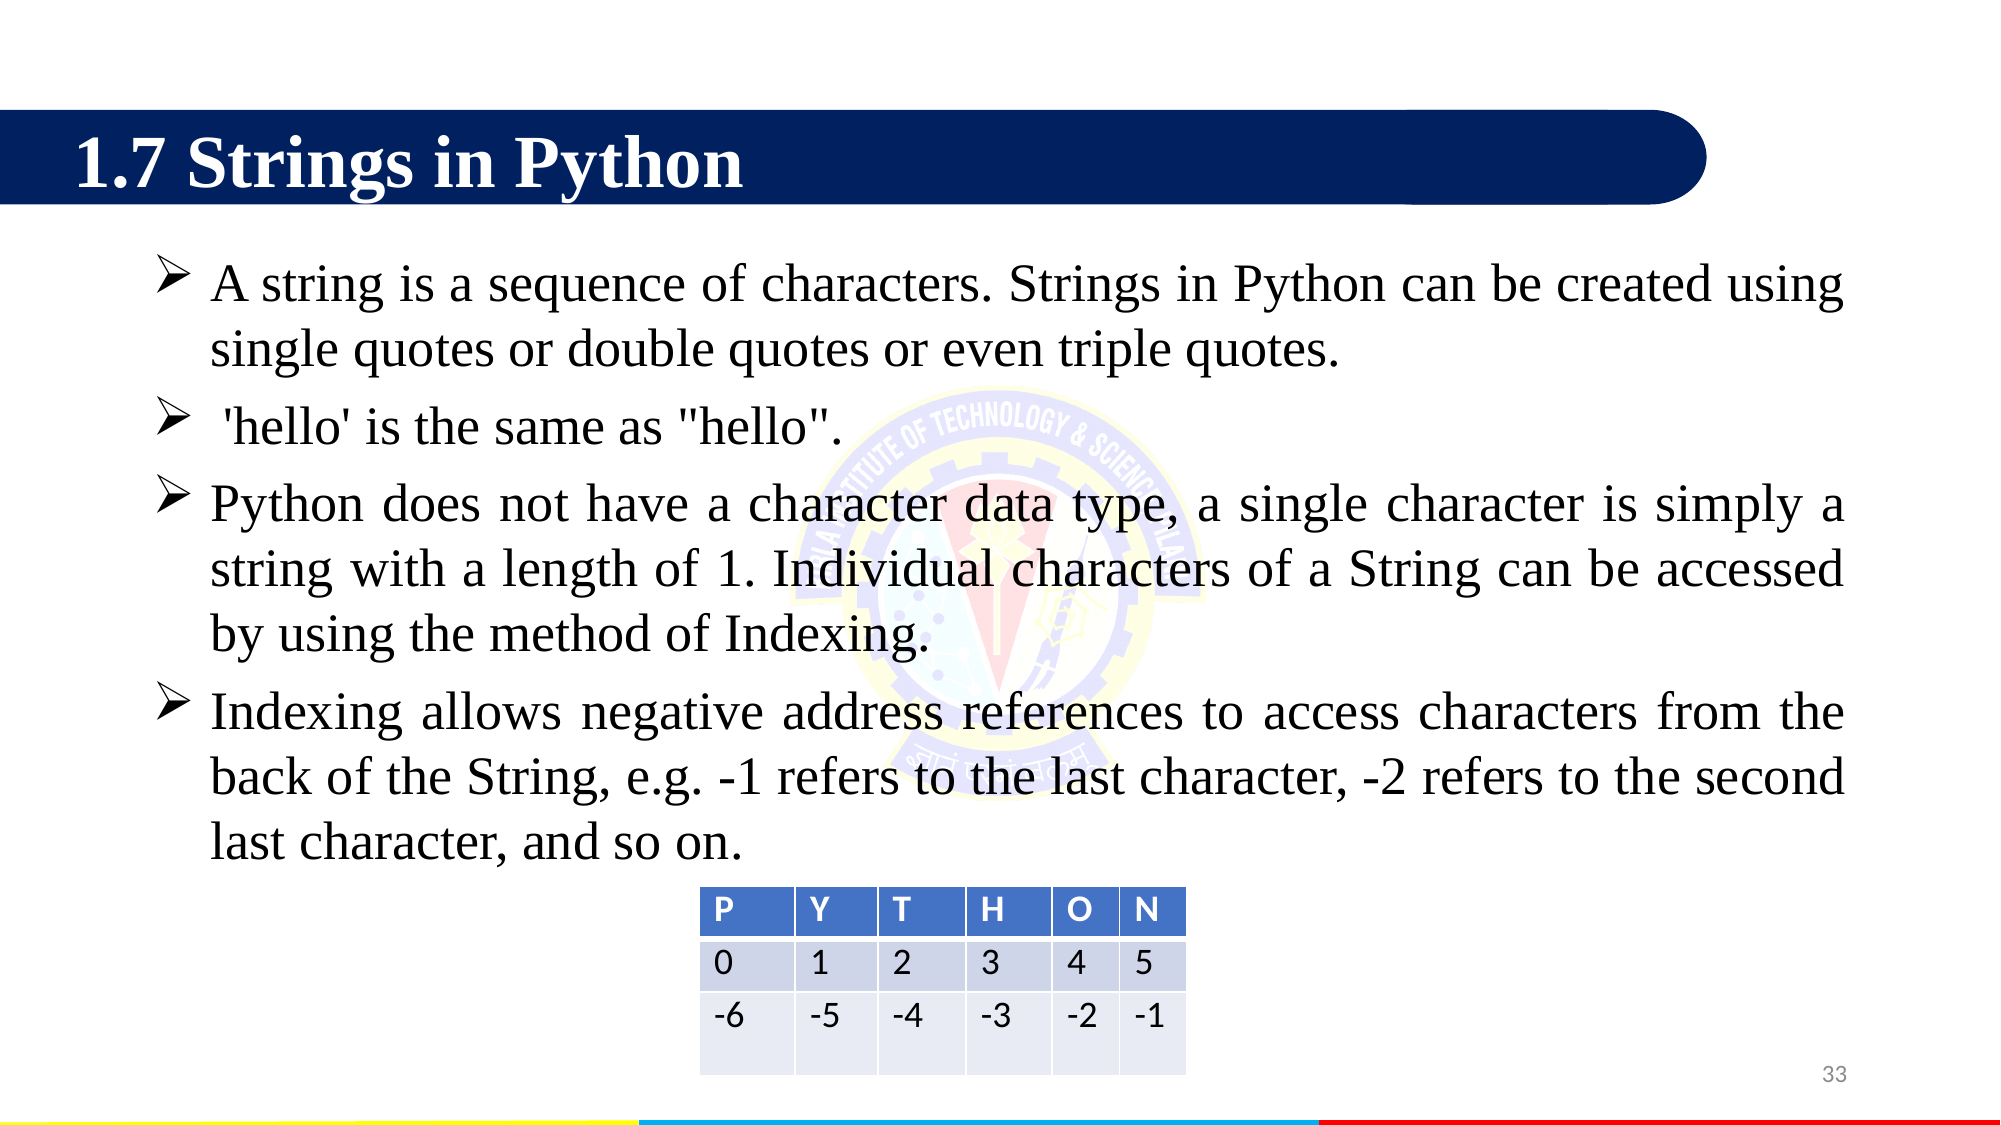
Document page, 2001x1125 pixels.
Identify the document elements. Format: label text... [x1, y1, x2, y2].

table_cell 2 [879, 942, 965, 991]
table_header P [700, 887, 794, 936]
table_cell -6 [700, 993, 794, 1075]
table_header N [1120, 887, 1186, 936]
table_cell -1 [1120, 993, 1186, 1075]
table_cell -5 [796, 993, 877, 1075]
list A string is a sequence of characters. Strings in Python can be created using single quotes or double quotes or even triple quotes. 'hello' is the same as "hello". Python does not have a character data type, a single character is simply a string with a length of 1. Individual characters of a String can be accessed by using the method of Indexing. Indexing allows negative address references to access characters from the back of the String, e.g. -1 refers to the last character, -2 refers to the second last character, and so on. [137, 240, 1863, 1014]
slide_number 33 [1412, 1042, 1863, 1103]
table_cell -4 [879, 993, 965, 1075]
table_cell 4 [1053, 942, 1119, 991]
table_header O [1053, 887, 1119, 936]
table_cell 5 [1120, 942, 1186, 991]
table_header Y [796, 887, 877, 936]
table_cell 1 [796, 942, 877, 991]
table_cell -2 [1053, 993, 1119, 1075]
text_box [0, 109, 1707, 205]
table_header H [967, 887, 1051, 936]
table_header T [879, 887, 965, 936]
table_cell 0 [700, 942, 794, 991]
table_cell -3 [967, 993, 1051, 1075]
table_cell 3 [967, 942, 1051, 991]
